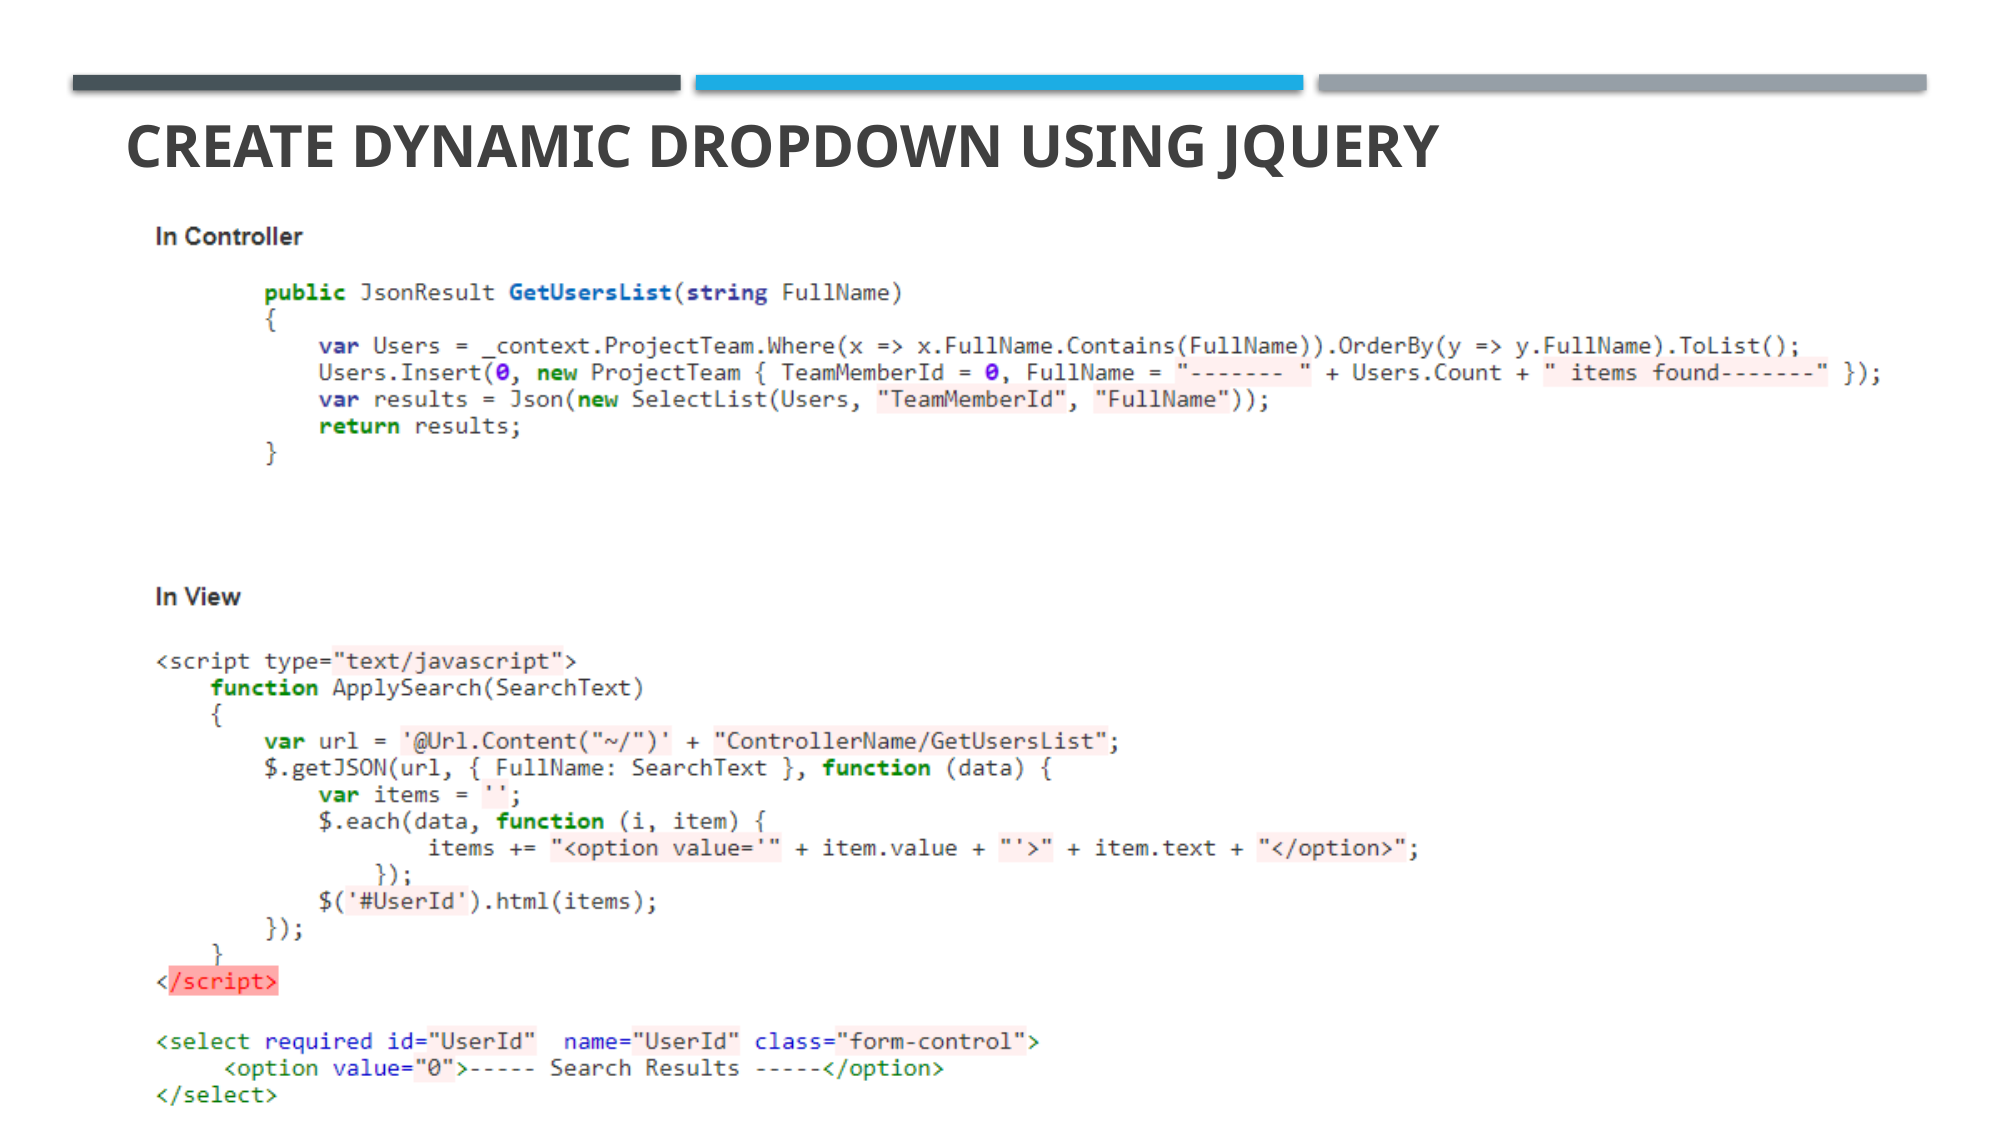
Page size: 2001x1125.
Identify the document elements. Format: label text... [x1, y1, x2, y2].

picture [133, 212, 1906, 1125]
title CREATE DYNAMIC DROPDOWN USING JQUERY [95, 88, 1905, 187]
